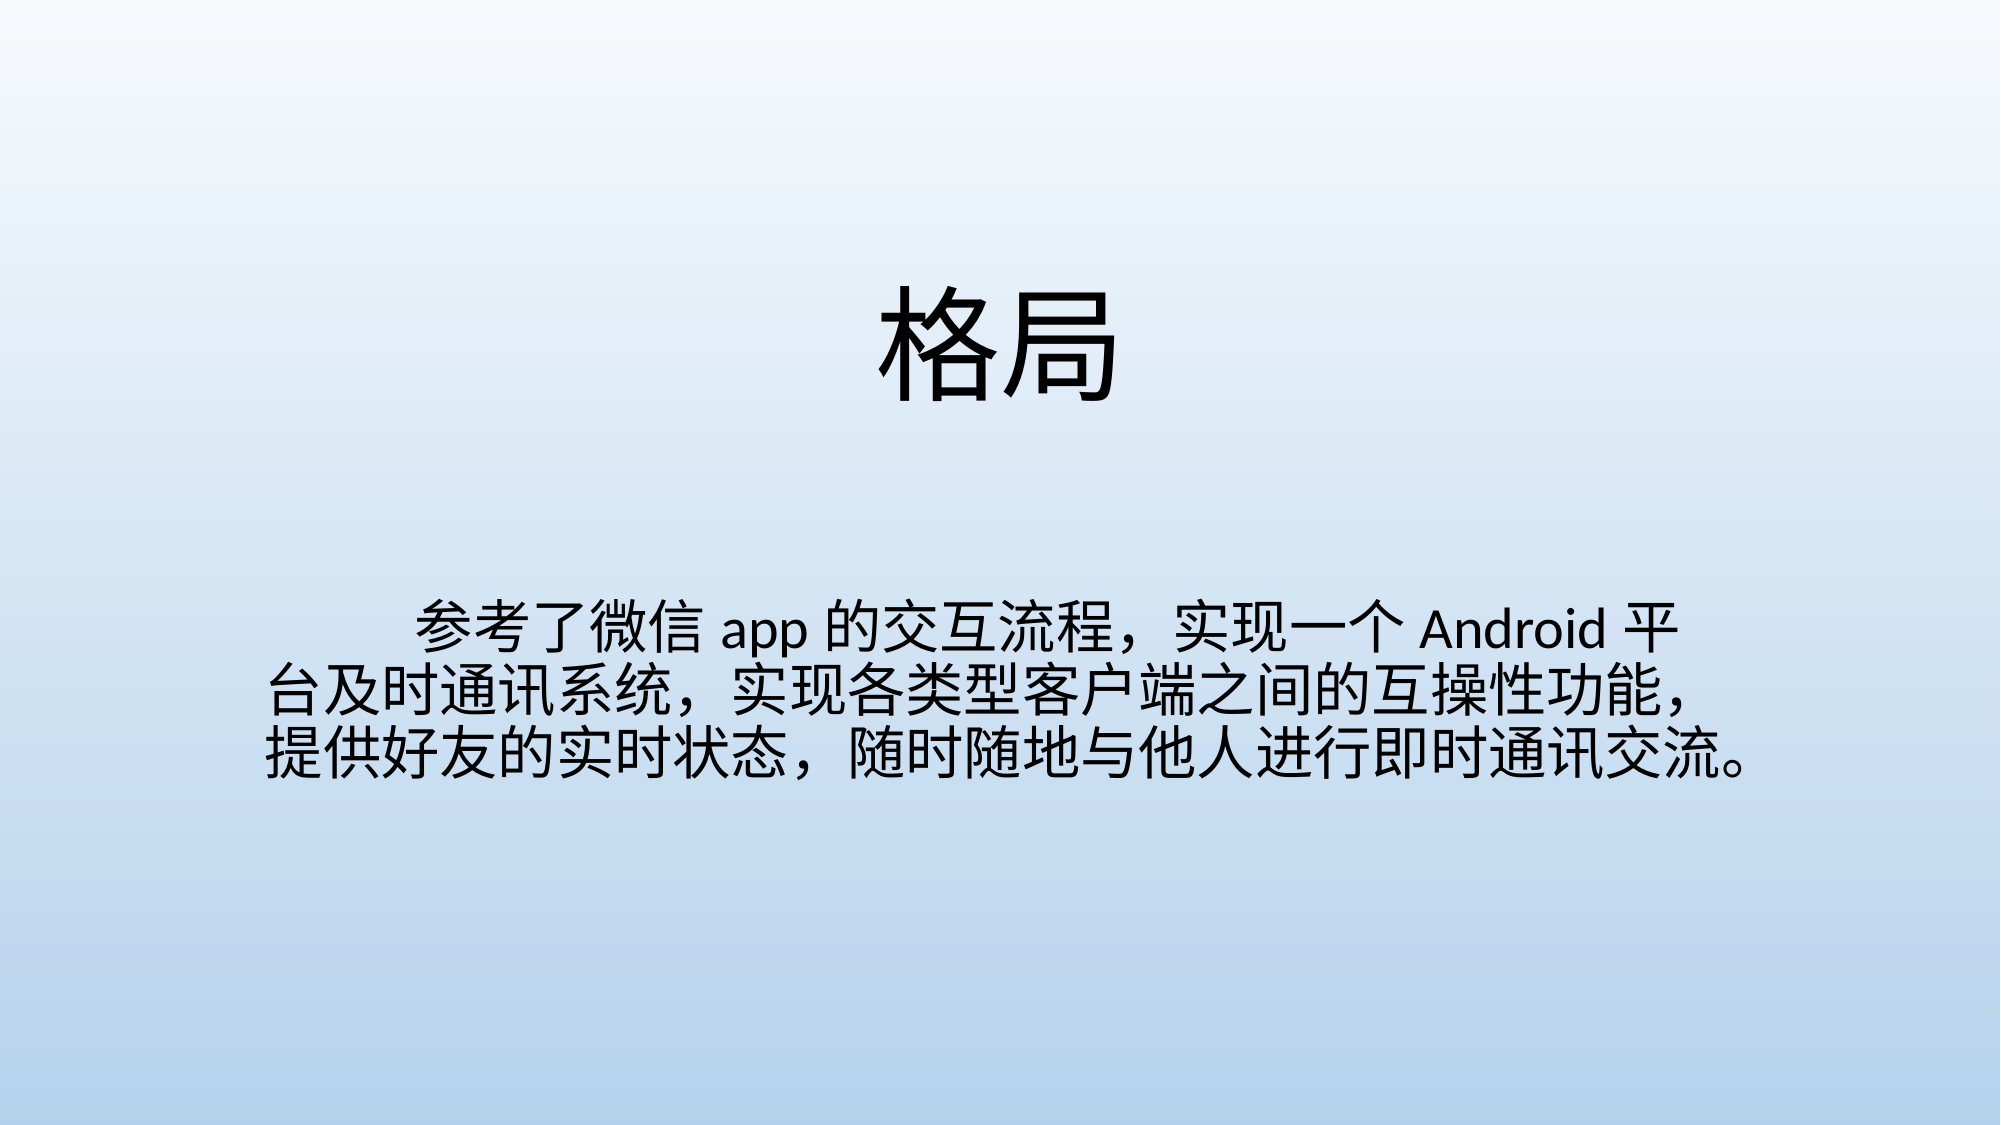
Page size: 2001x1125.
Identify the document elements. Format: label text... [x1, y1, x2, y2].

subtitle 参考了微信app的交互流程，实现一个Android平台及时通讯系统，实现各类型客户端之间的互操性功能，提供好友的实时状态，随时随地与他人进行即时通讯交流。 [249, 590, 1750, 863]
title 格局 [249, 184, 1750, 576]
